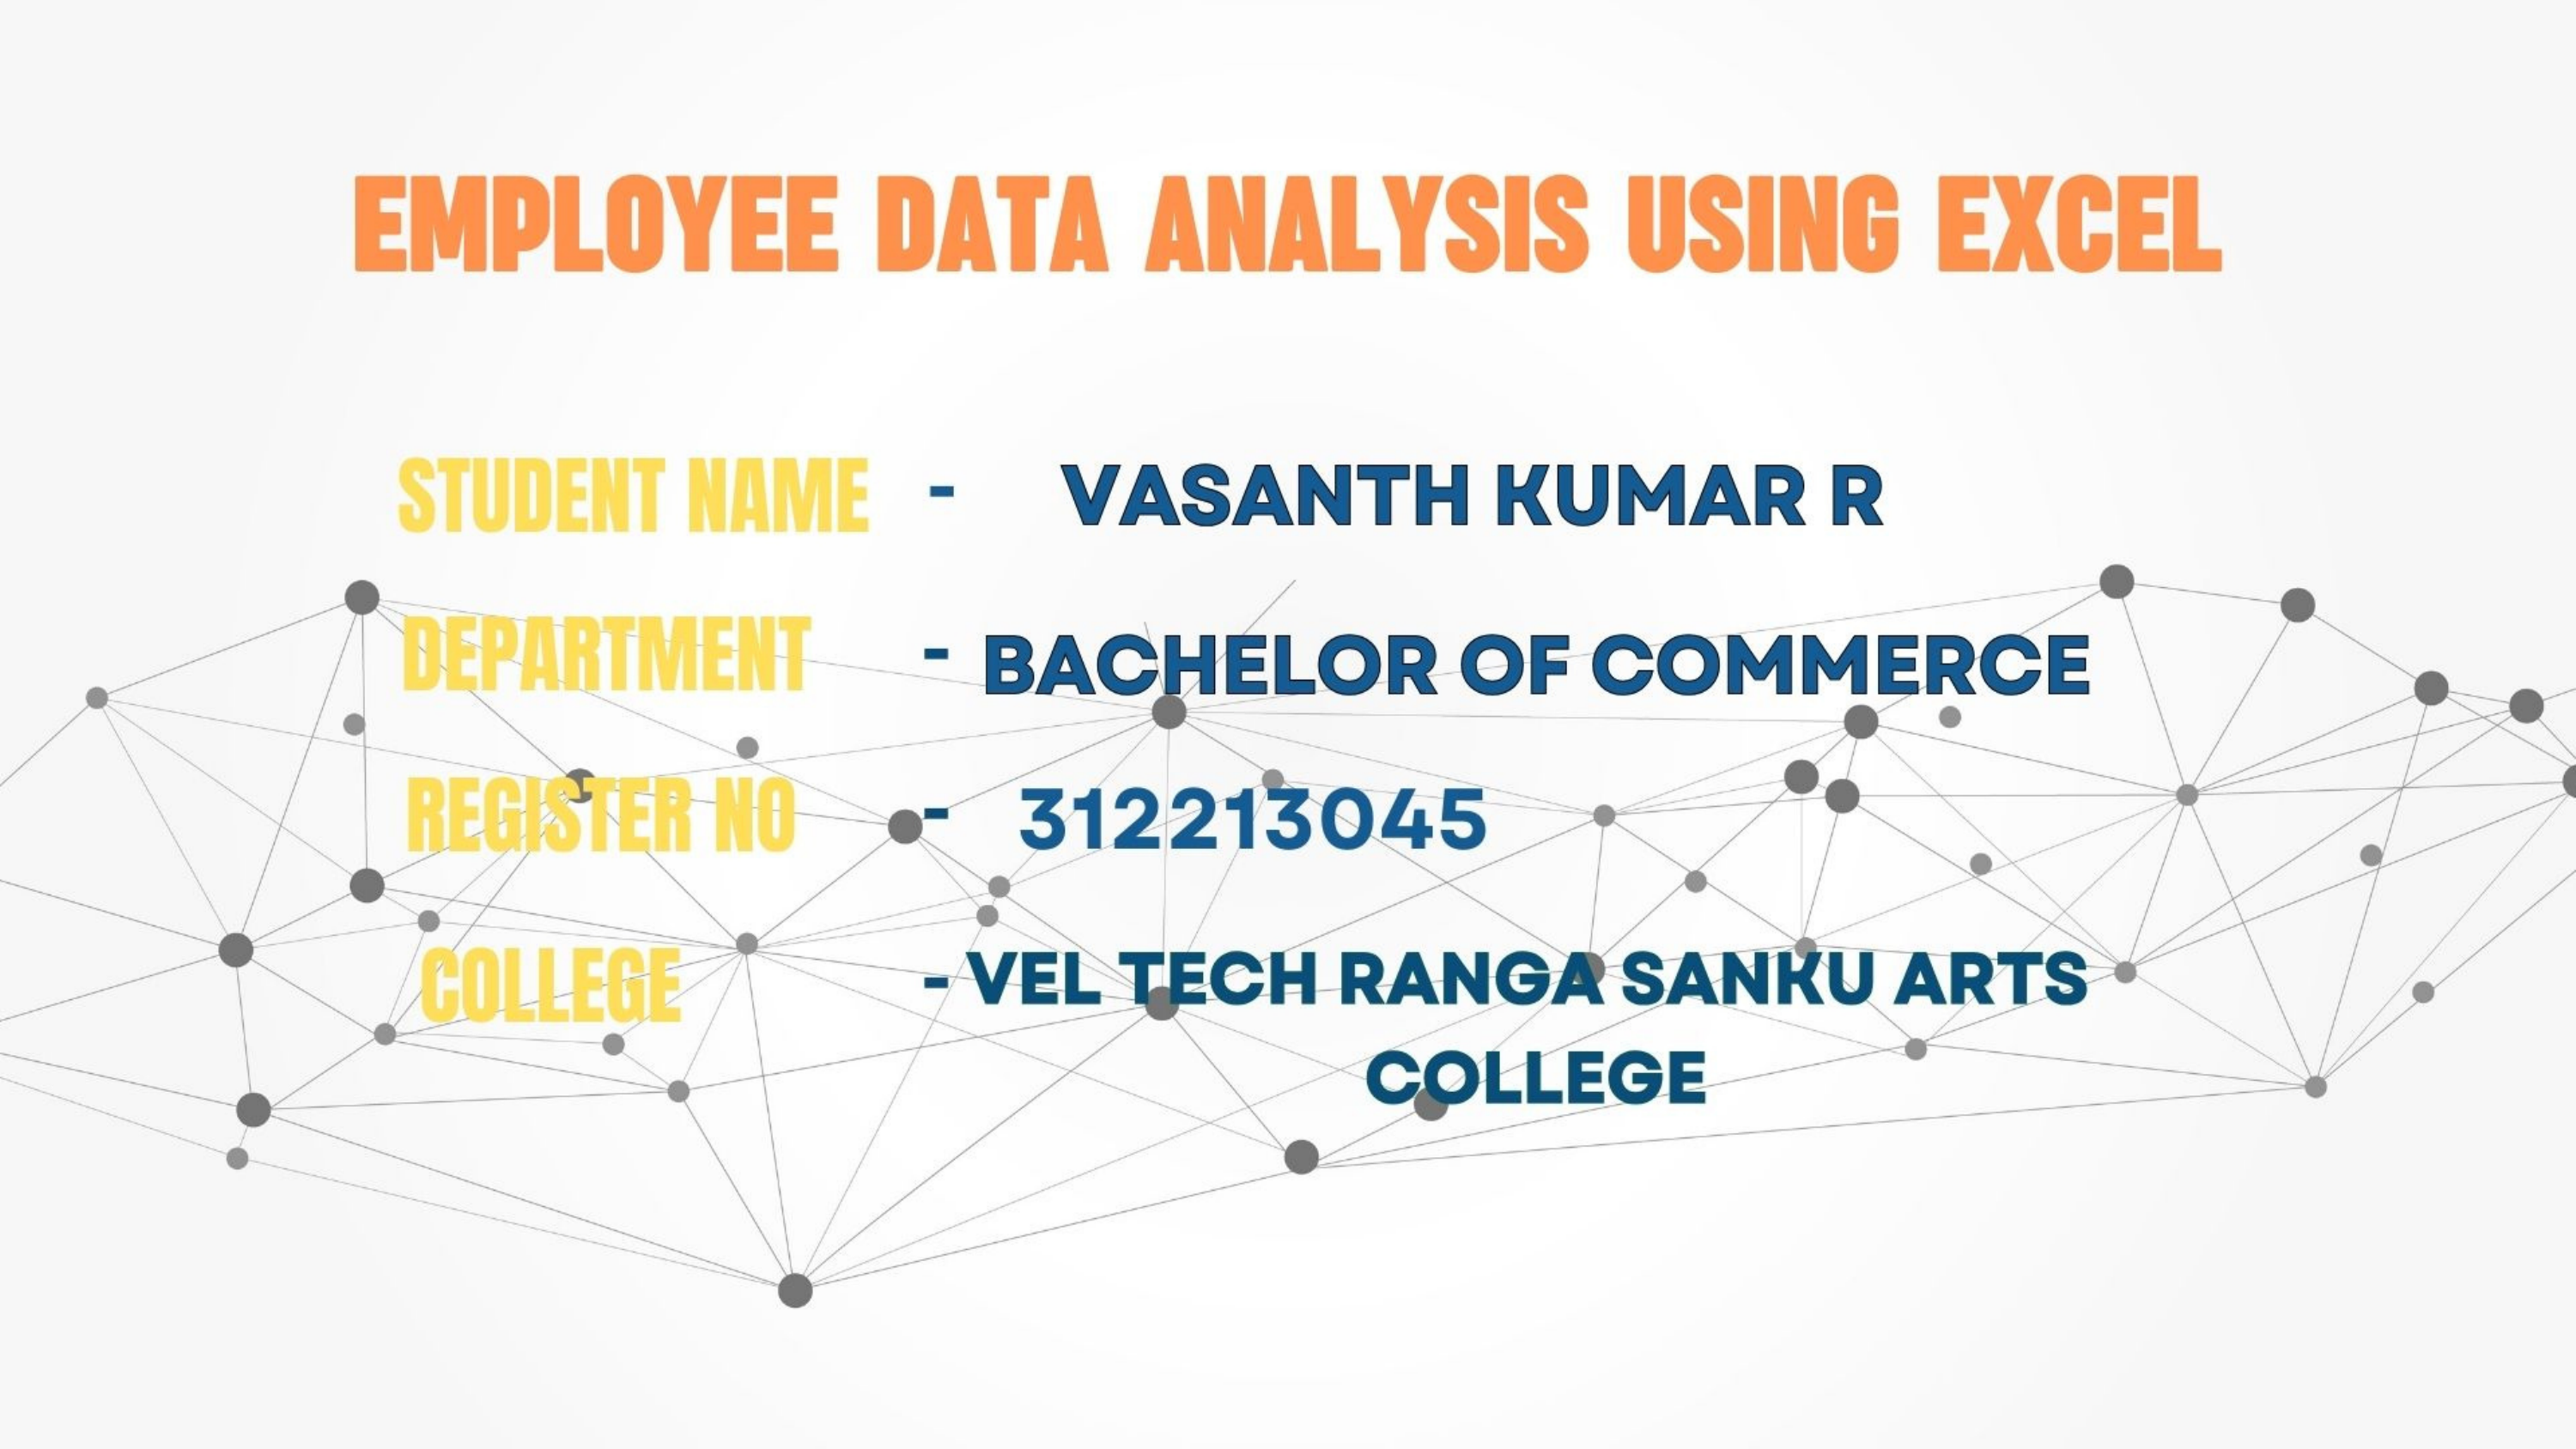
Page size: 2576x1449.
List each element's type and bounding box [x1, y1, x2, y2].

text_box [0, 0, 2576, 1449]
